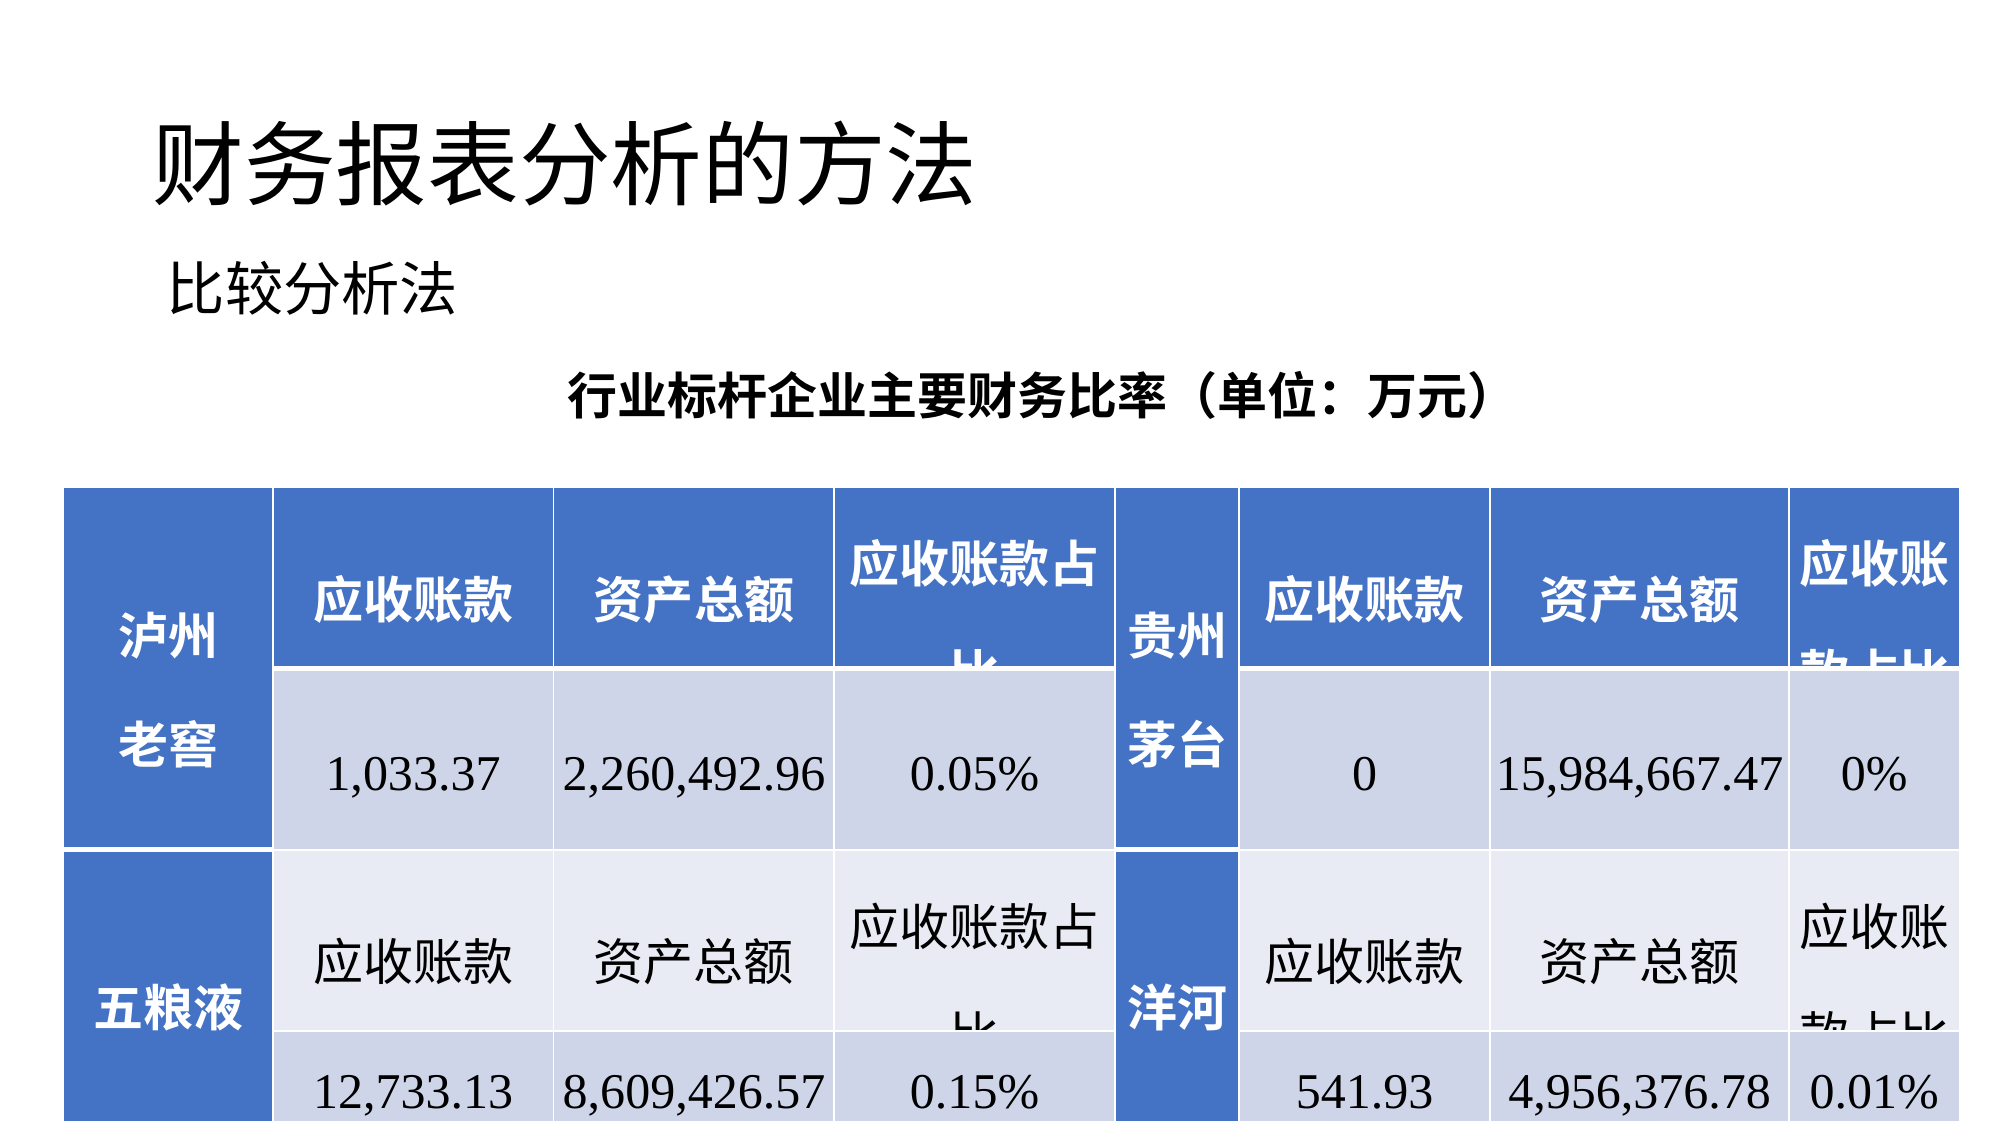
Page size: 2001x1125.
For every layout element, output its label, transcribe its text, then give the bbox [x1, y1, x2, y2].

text_box 比较分析法 [152, 245, 1748, 375]
table_cell 洋河 [1116, 852, 1238, 1121]
table_cell 0.15% [835, 1032, 1114, 1121]
table_cell 1,033.37 [274, 671, 553, 849]
table_cell 12,733.13 [274, 1032, 553, 1121]
table_cell 资产总额 [554, 851, 833, 1030]
table_cell 15,984,667.47 [1491, 671, 1788, 849]
table_header 贵州茅台 [1116, 488, 1238, 847]
table_cell 4,956,376.78 [1491, 1032, 1788, 1121]
table_cell 应收账款 [1240, 851, 1489, 1030]
table_cell 0% [1790, 671, 1959, 849]
title 财务报表分析的方法 [137, 59, 1863, 278]
table_header 泸州 老窖 [64, 488, 272, 847]
text_box 行业标杆企业主要财务比率（单位：万元） [552, 357, 1553, 433]
table_cell 8,609,426.57 [554, 1032, 833, 1121]
table_header 应收账款占比 [1790, 488, 1959, 666]
table_header 资产总额 [1491, 488, 1788, 666]
table_cell 应收账款 [274, 851, 553, 1030]
table_cell 五粮液 [64, 852, 272, 1121]
table_header 资产总额 [554, 488, 833, 666]
table_cell 0.01% [1790, 1032, 1959, 1121]
table_cell 应收账款占比 [1790, 851, 1959, 1030]
table_cell 2,260,492.96 [554, 671, 833, 849]
table_header 应收账款 [1240, 488, 1489, 666]
table_cell 0.05% [835, 671, 1114, 849]
table_cell 0 [1240, 671, 1489, 849]
table_header 应收账款占比 [835, 488, 1114, 666]
table_header 应收账款 [274, 488, 553, 666]
table_cell 541.93 [1240, 1032, 1489, 1121]
table_cell 资产总额 [1491, 851, 1788, 1030]
table_cell 应收账款占比 [835, 851, 1114, 1030]
